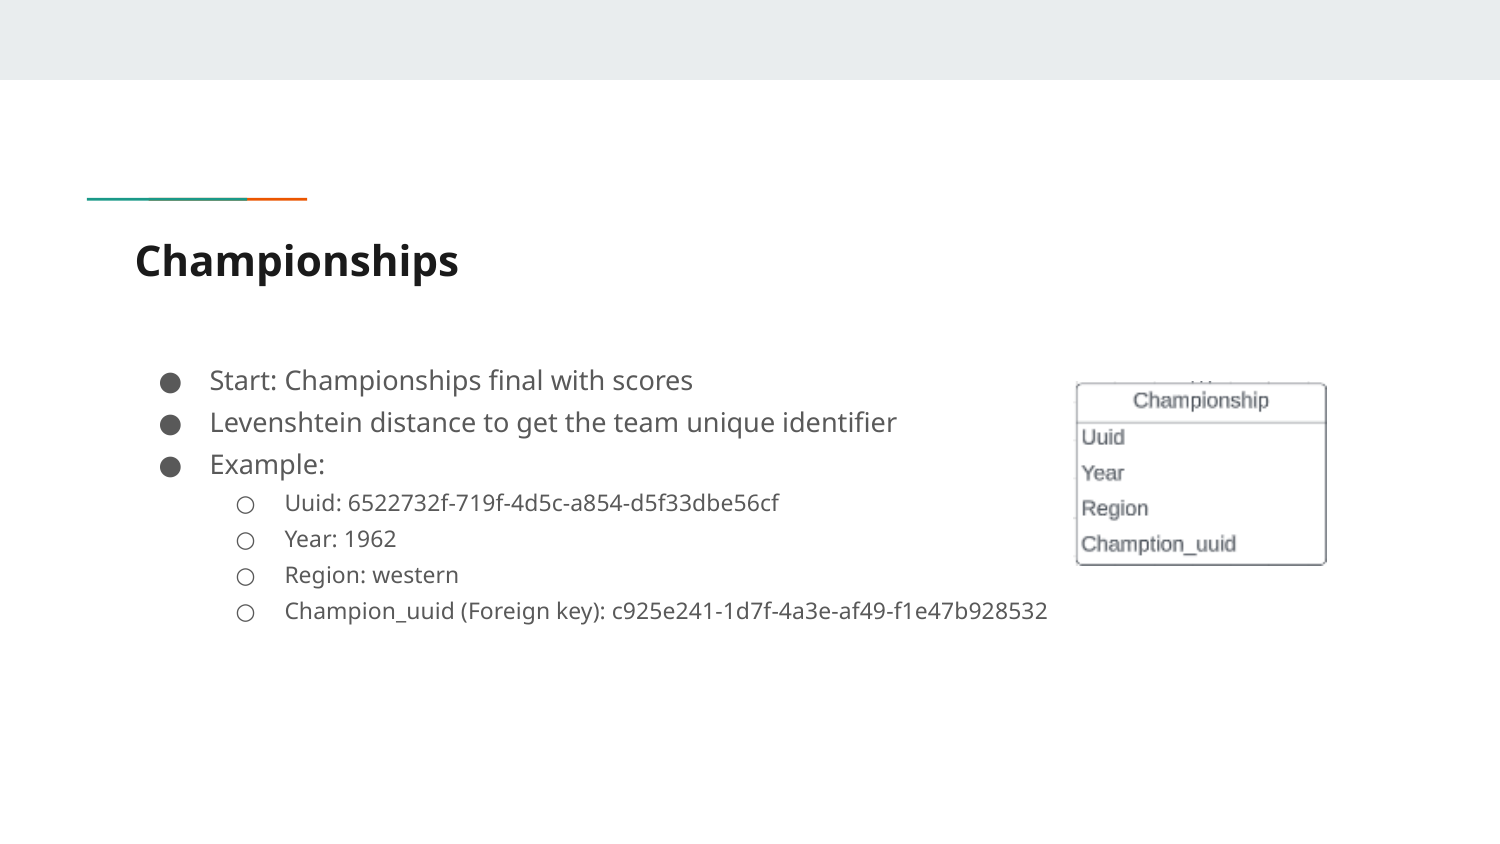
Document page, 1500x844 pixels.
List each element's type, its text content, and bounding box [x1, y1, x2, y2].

title Championships [119, 216, 1381, 305]
list Start: Championships final with scores Levenshtein distance to get the team unique identifier Example: Uuid: 6522732f-719f-4d5c-a854-d5f33dbe56cf Year: 1962 Region: western Champion_uuid (Foreign key): c925e241-1d7f-4a3e-af49-f1e47b928532 [119, 341, 1381, 712]
picture [1072, 380, 1327, 567]
